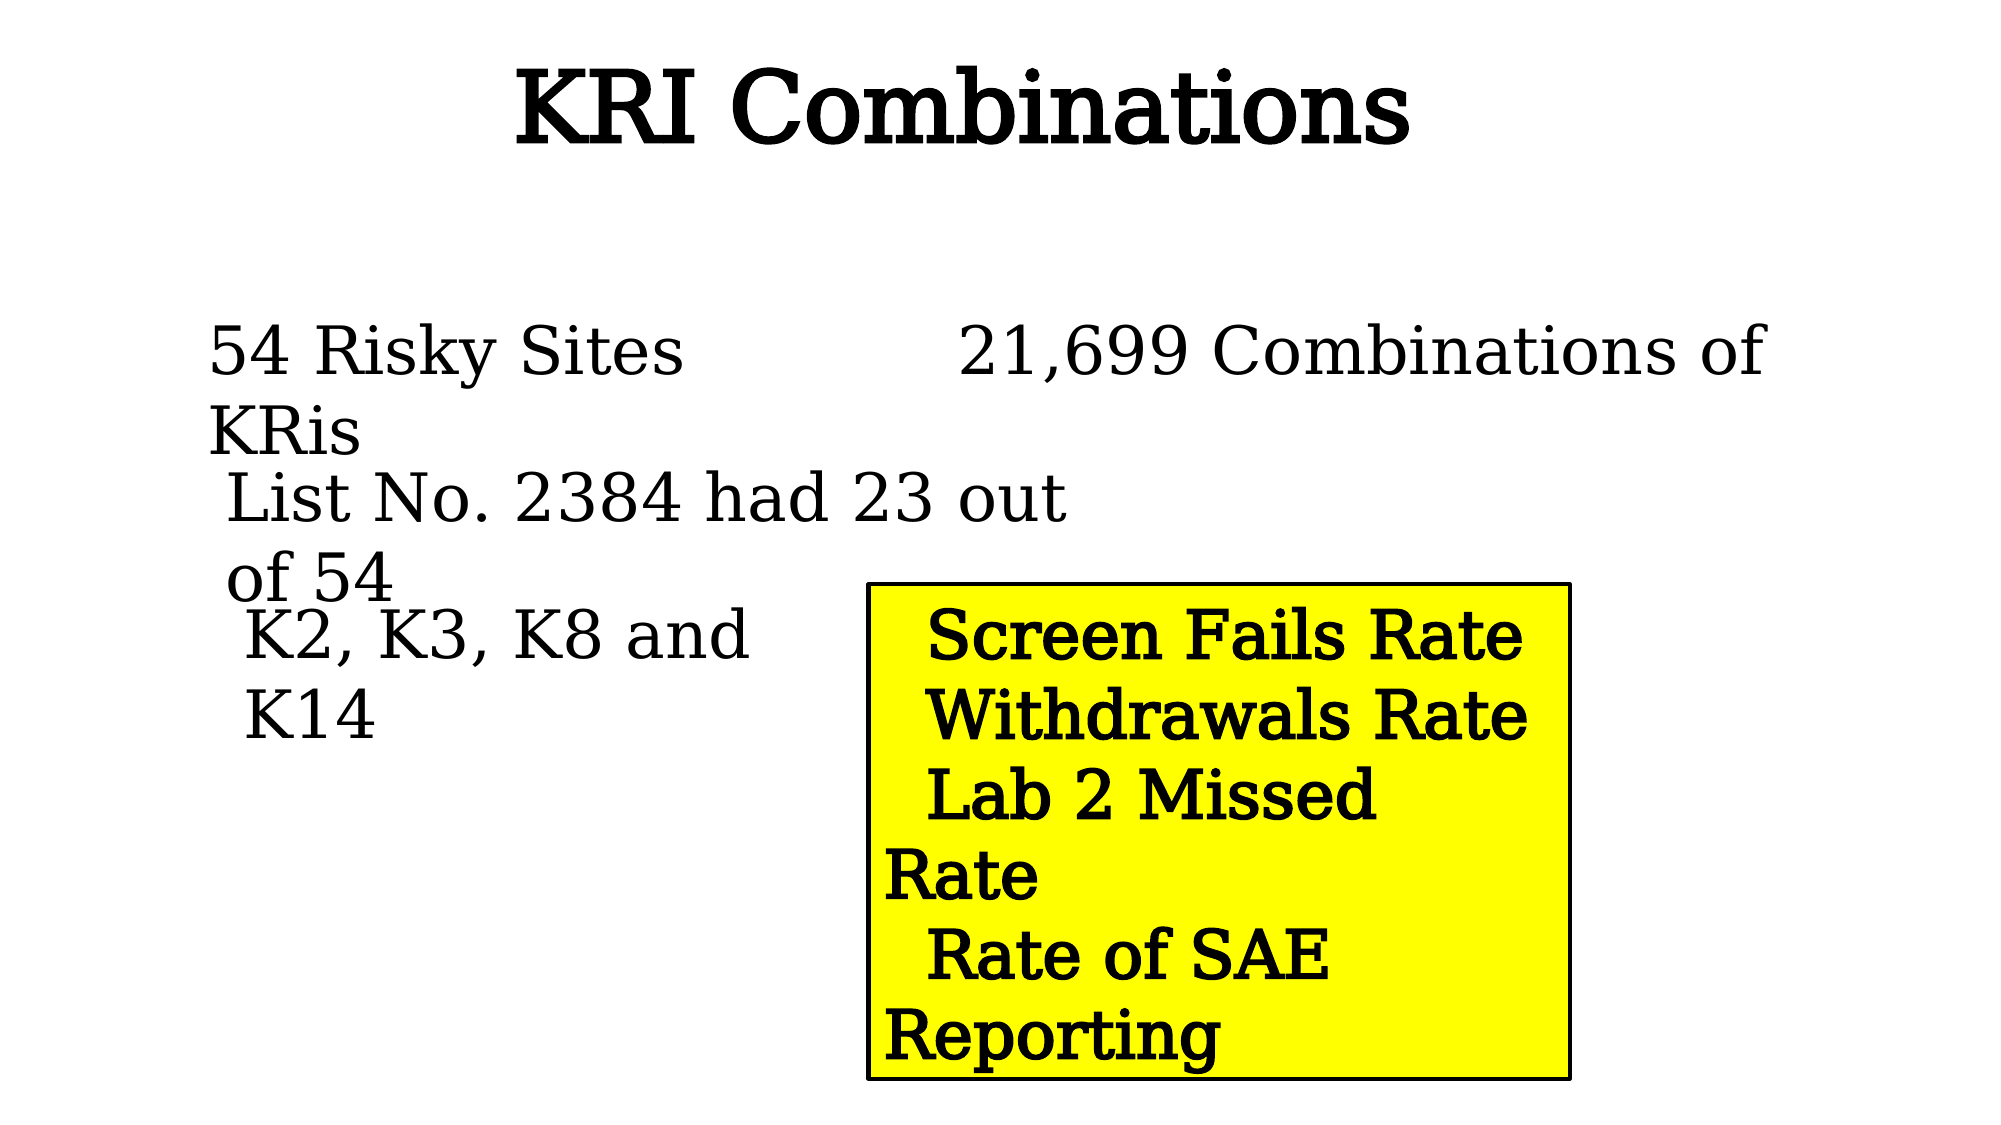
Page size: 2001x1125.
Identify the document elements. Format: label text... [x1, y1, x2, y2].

title KRI Combinations [484, 1, 1441, 219]
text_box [228, 584, 1570, 923]
text_box List No. 2384 had 23 out of 54 [210, 447, 1127, 623]
text_box 54 Risky Sites 21,699 Combinations of KRis [192, 300, 1790, 476]
